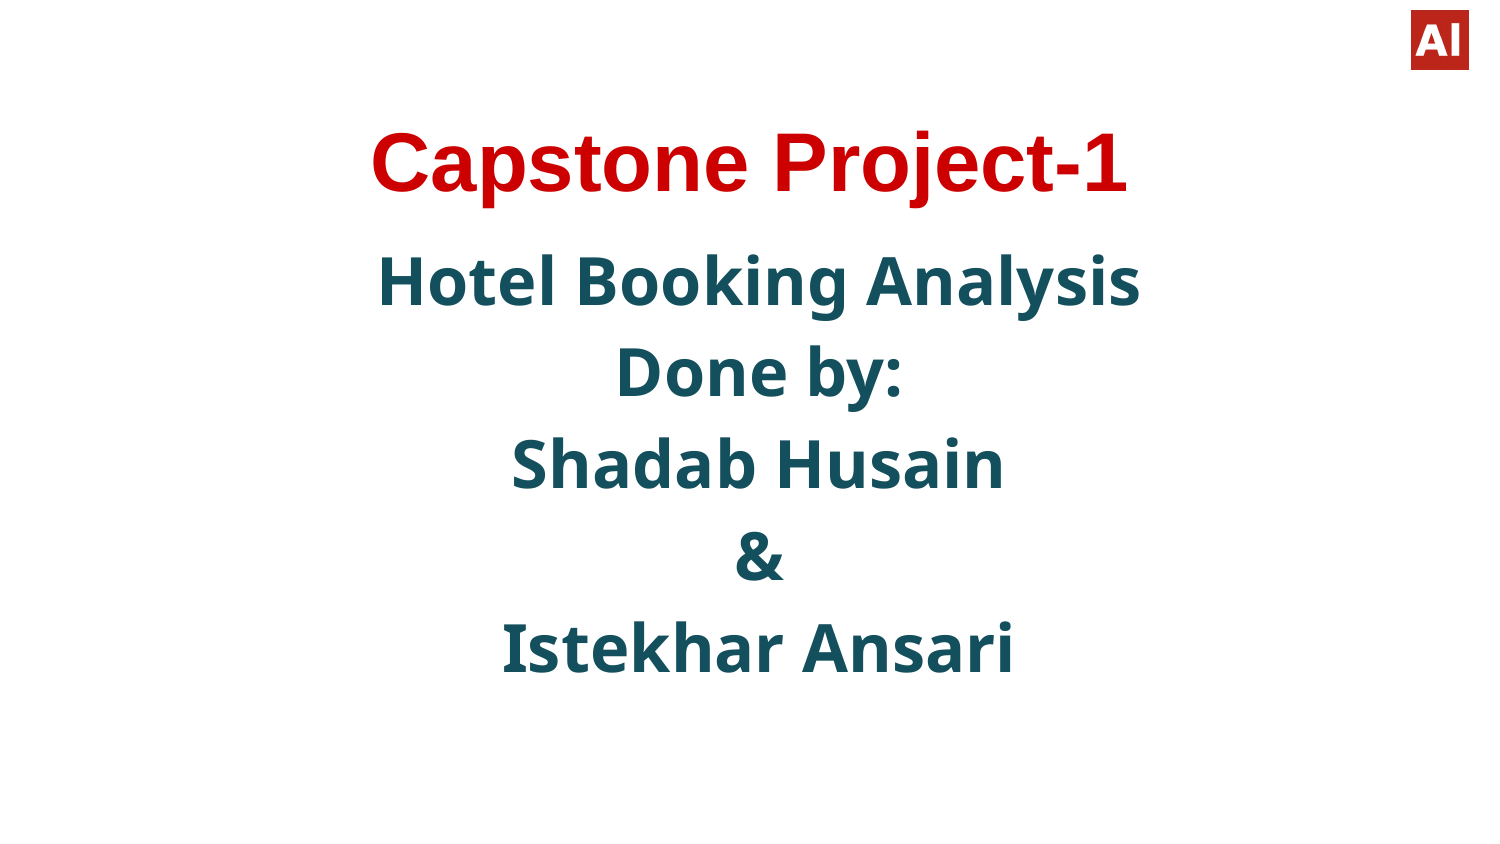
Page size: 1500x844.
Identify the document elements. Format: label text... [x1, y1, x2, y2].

picture [1411, 10, 1469, 70]
title Capstone Project-1 [51, 93, 1449, 211]
list Hotel Booking Analysis Done by: Shadab Husain & Istekhar Ansari [51, 211, 1449, 750]
